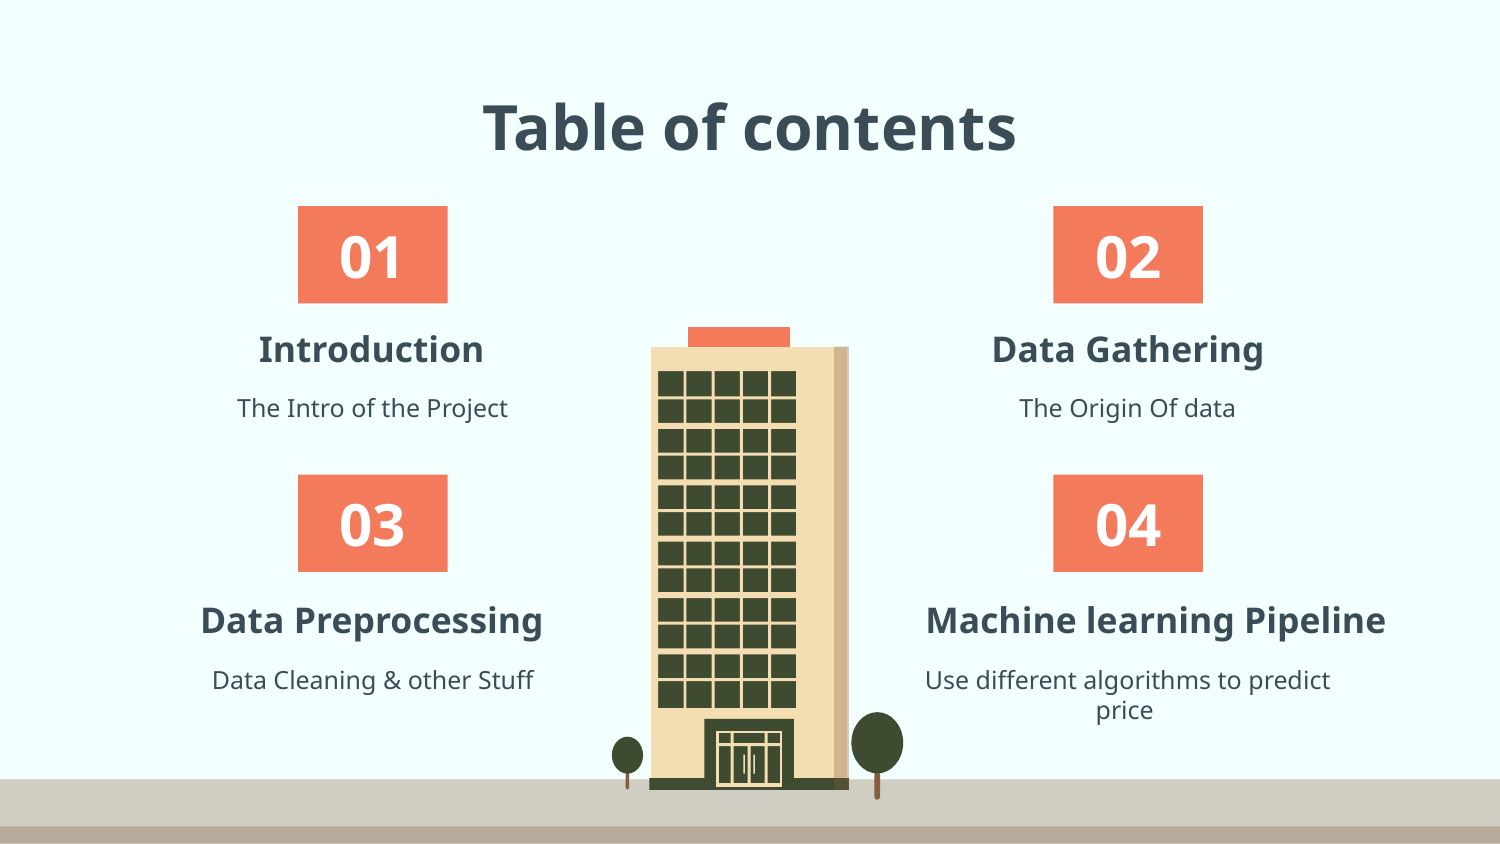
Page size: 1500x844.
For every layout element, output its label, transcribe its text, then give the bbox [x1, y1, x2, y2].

subtitle Use different algorithms to predict price [885, 657, 1371, 744]
subtitle The Intro of the Project [130, 377, 616, 472]
title 02 [1053, 206, 1203, 304]
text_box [649, 327, 850, 791]
title 01 [298, 206, 448, 304]
title 04 [1053, 474, 1203, 572]
subtitle Data Cleaning & other Stuff [130, 649, 616, 744]
subtitle Data Preprocessing [129, 576, 615, 657]
subtitle The Origin Of data [885, 385, 1371, 472]
title Table of contents [118, 72, 1382, 167]
subtitle Machine learning Pipeline [885, 576, 1427, 657]
subtitle Data Gathering [885, 305, 1371, 385]
title 03 [298, 474, 448, 572]
subtitle Introduction [129, 305, 615, 385]
